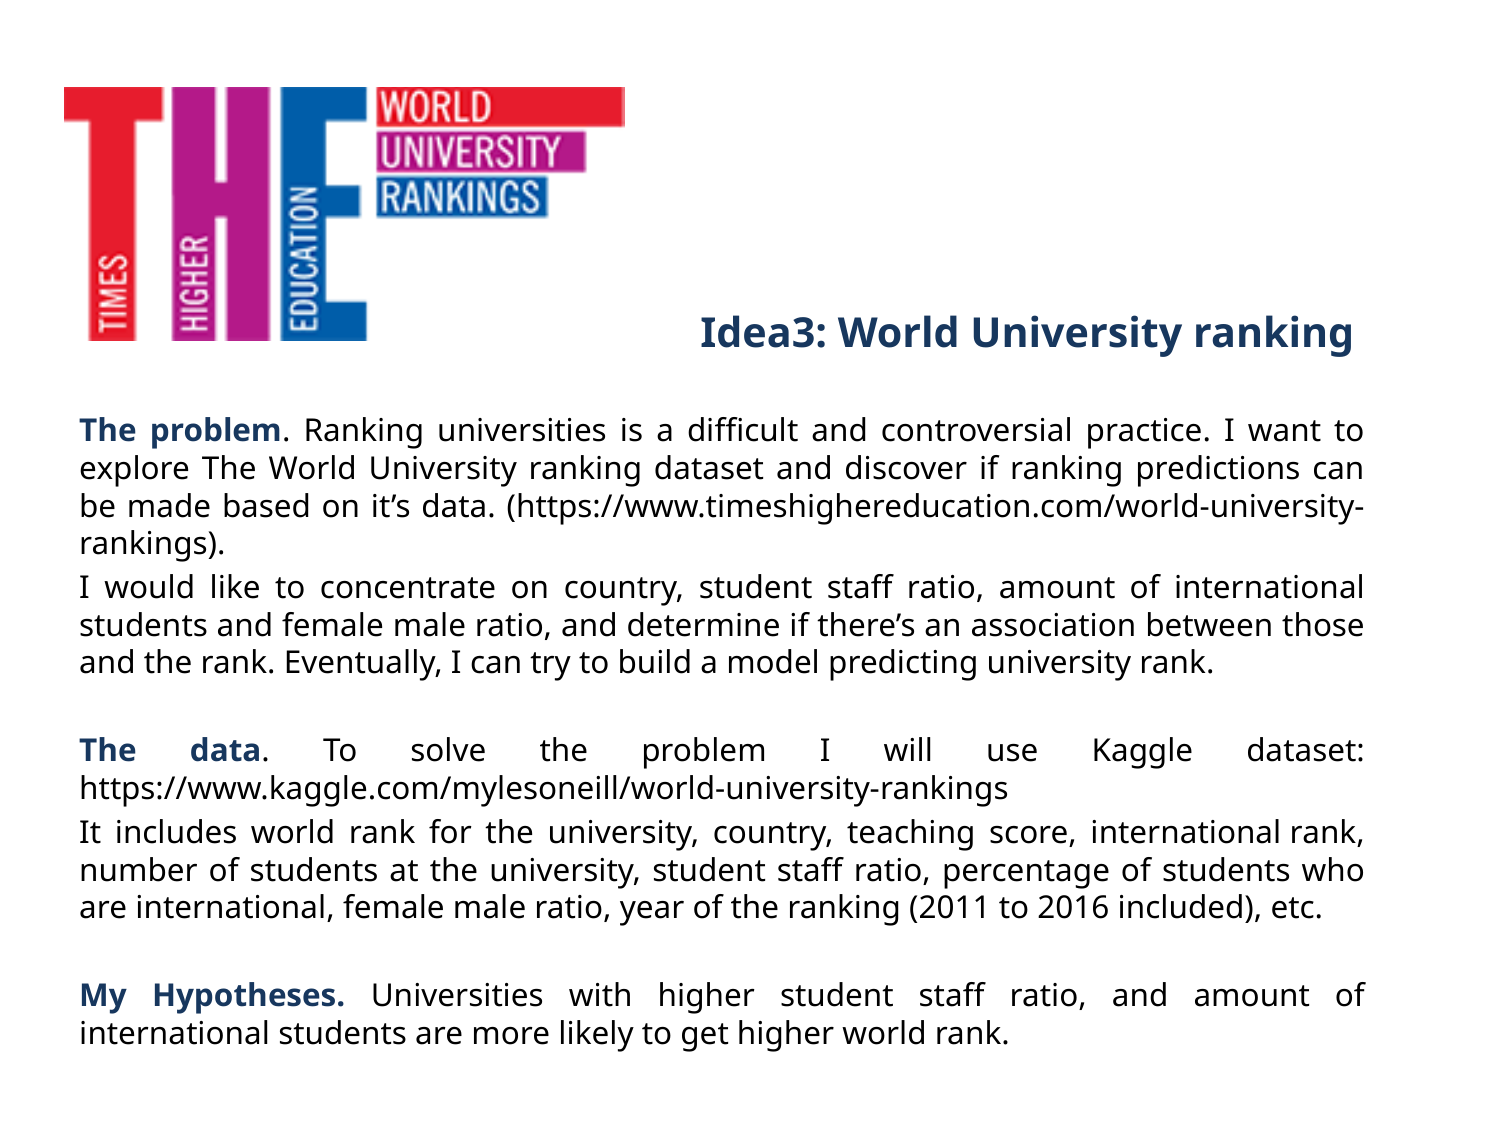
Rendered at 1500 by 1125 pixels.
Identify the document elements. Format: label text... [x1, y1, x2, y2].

picture [63, 87, 626, 341]
list Idea3: World University ranking The problem. Ranking universities is a difficult and controversial practice. I want to explore The World University ranking dataset and discover if ranking predictions can be made based on it’s data. (https://www.timeshighereducation.com/world-university-rankings). I would like to concentrate on country, student staff ratio, amount of international students and female male ratio, and determine if there’s an association between those and the rank. Eventually, I can try to build a model predicting university rank. The data. To solve the problem I will use Kaggle dataset: https://www.kaggle.com/mylesoneill/world-university-rankings It includes world rank for the university, country, teaching score, international rank, number of students at the university, student staff ratio, percentage of students who are international, female male ratio, year of the ranking (2011 to 2016 included), etc. My Hypotheses. Universities with higher student staff ratio, and amount of international students are more likely to get higher world rank. [64, 298, 1380, 1062]
